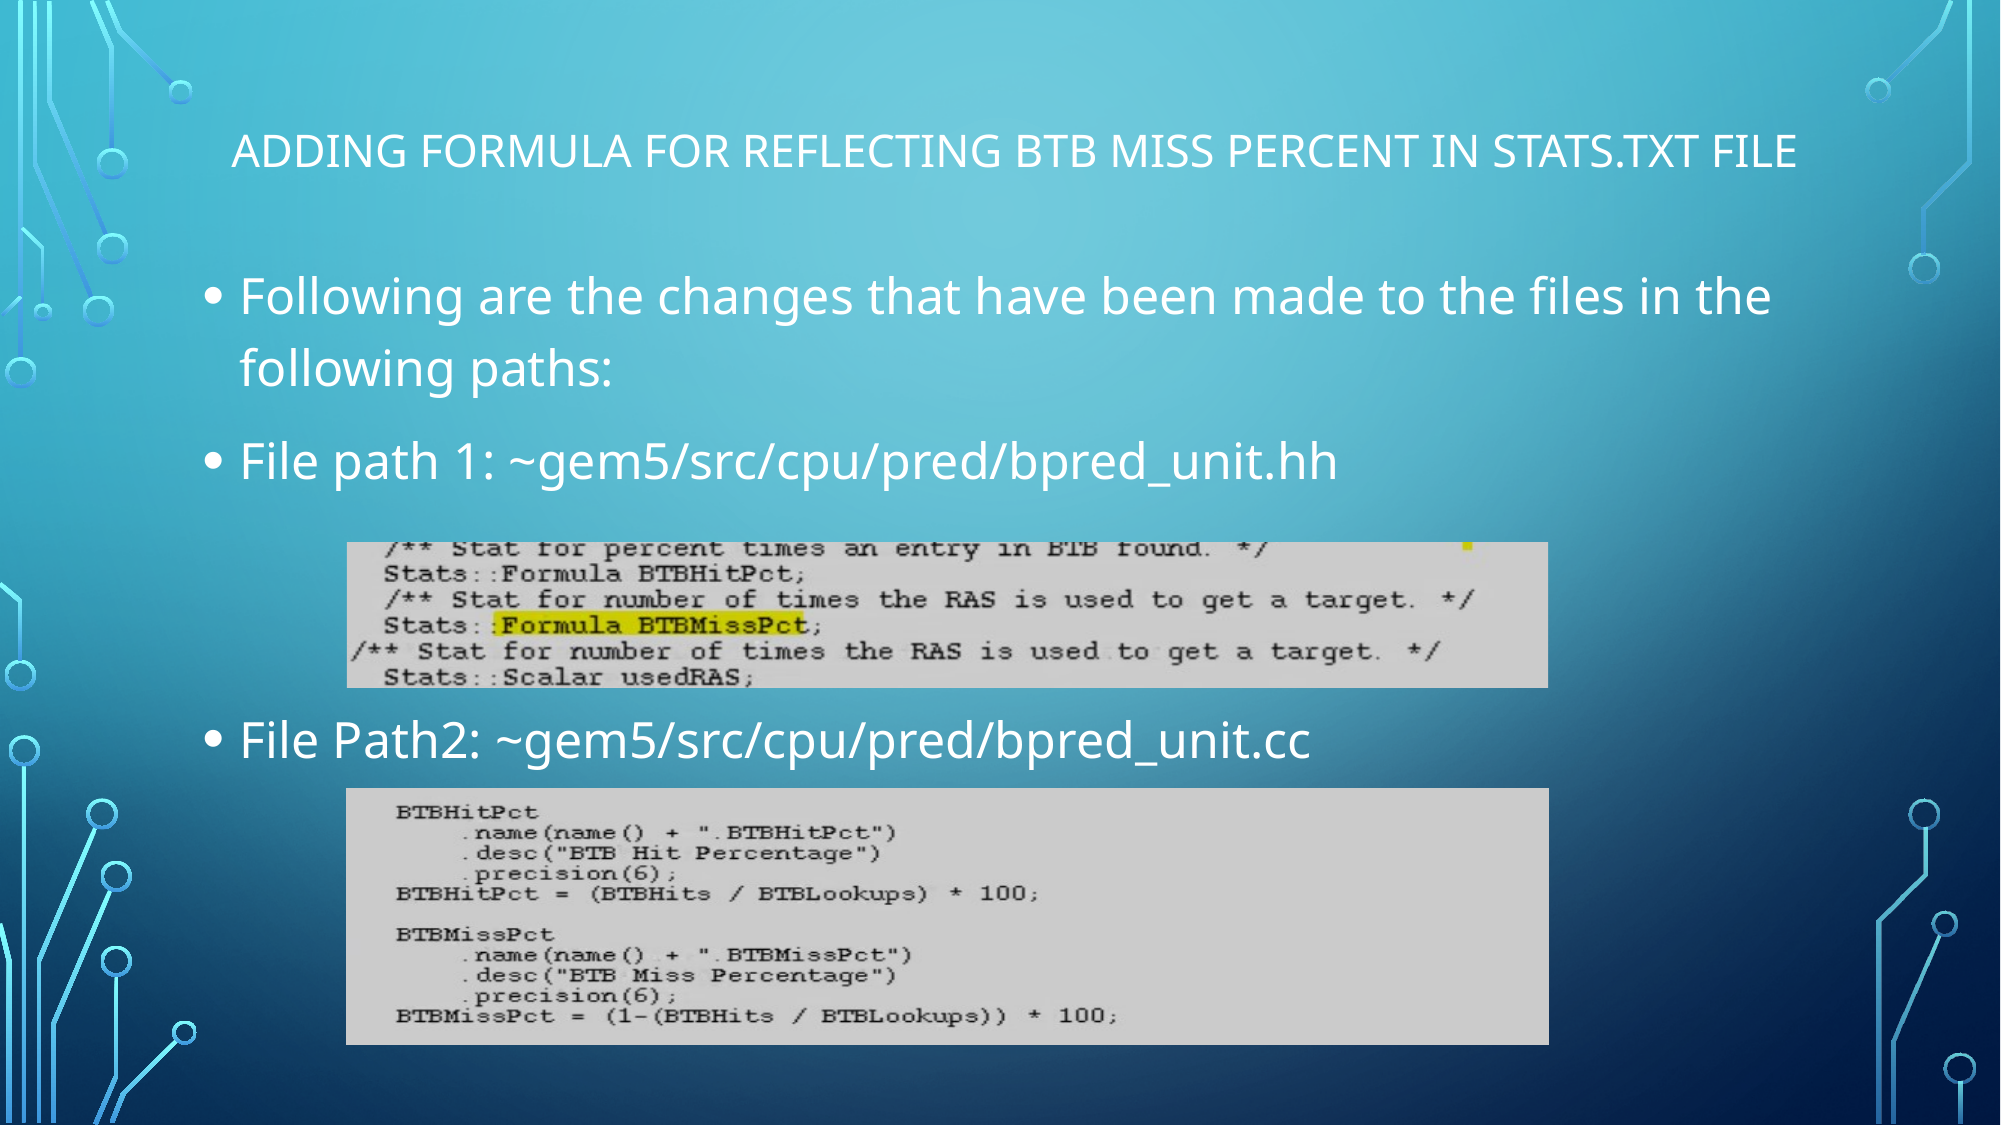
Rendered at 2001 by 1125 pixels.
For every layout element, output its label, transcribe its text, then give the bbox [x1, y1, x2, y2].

list Following are the changes that have been made to the files in the following paths: File path 1: ~gem5/src/cpu/pred/bpred_unit.hh File Path2: ~gem5/src/cpu/pred/bpred_unit.cc [187, 245, 1813, 1024]
title adding formula for reflecting BTB Miss percent in Stats.txt file [187, 101, 1855, 205]
picture [346, 541, 1549, 688]
picture [346, 788, 1549, 1046]
